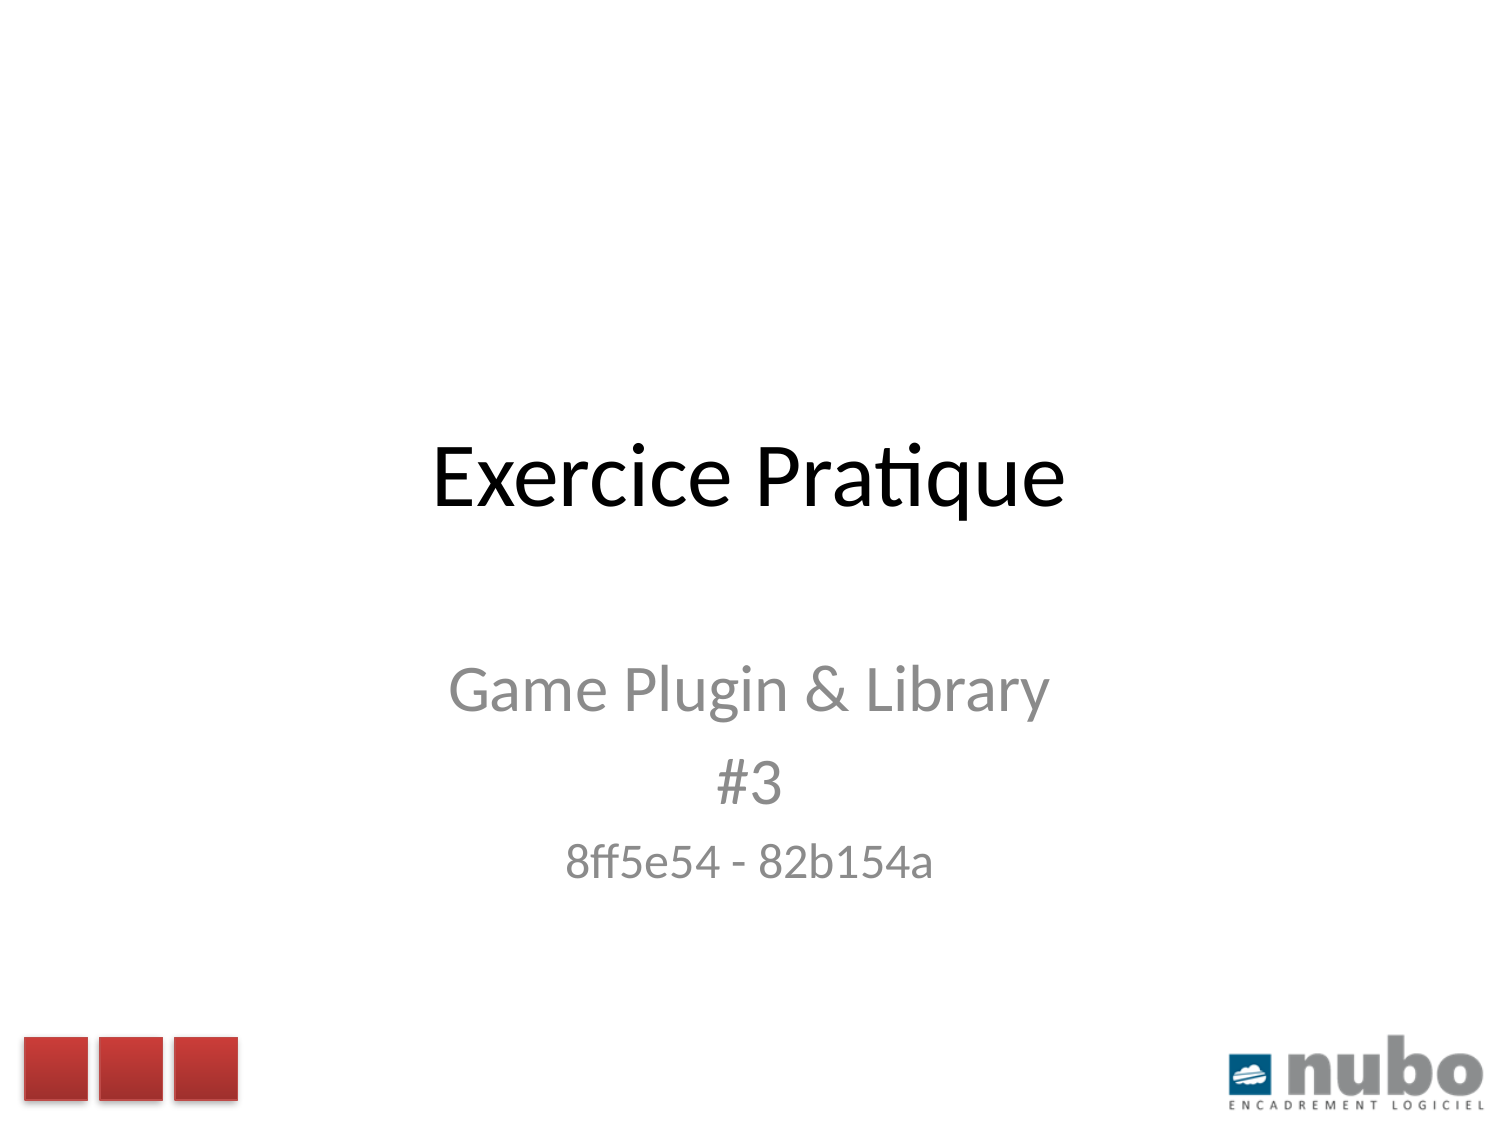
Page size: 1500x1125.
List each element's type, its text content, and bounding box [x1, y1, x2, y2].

text_box [174, 1037, 238, 1101]
subtitle Game Plugin & Library #3 8ff5e54 - 82b154a [225, 637, 1275, 925]
text_box [24, 1037, 88, 1101]
picture [1226, 1032, 1488, 1113]
text_box [99, 1037, 163, 1101]
title Exercice Pratique [112, 349, 1388, 591]
